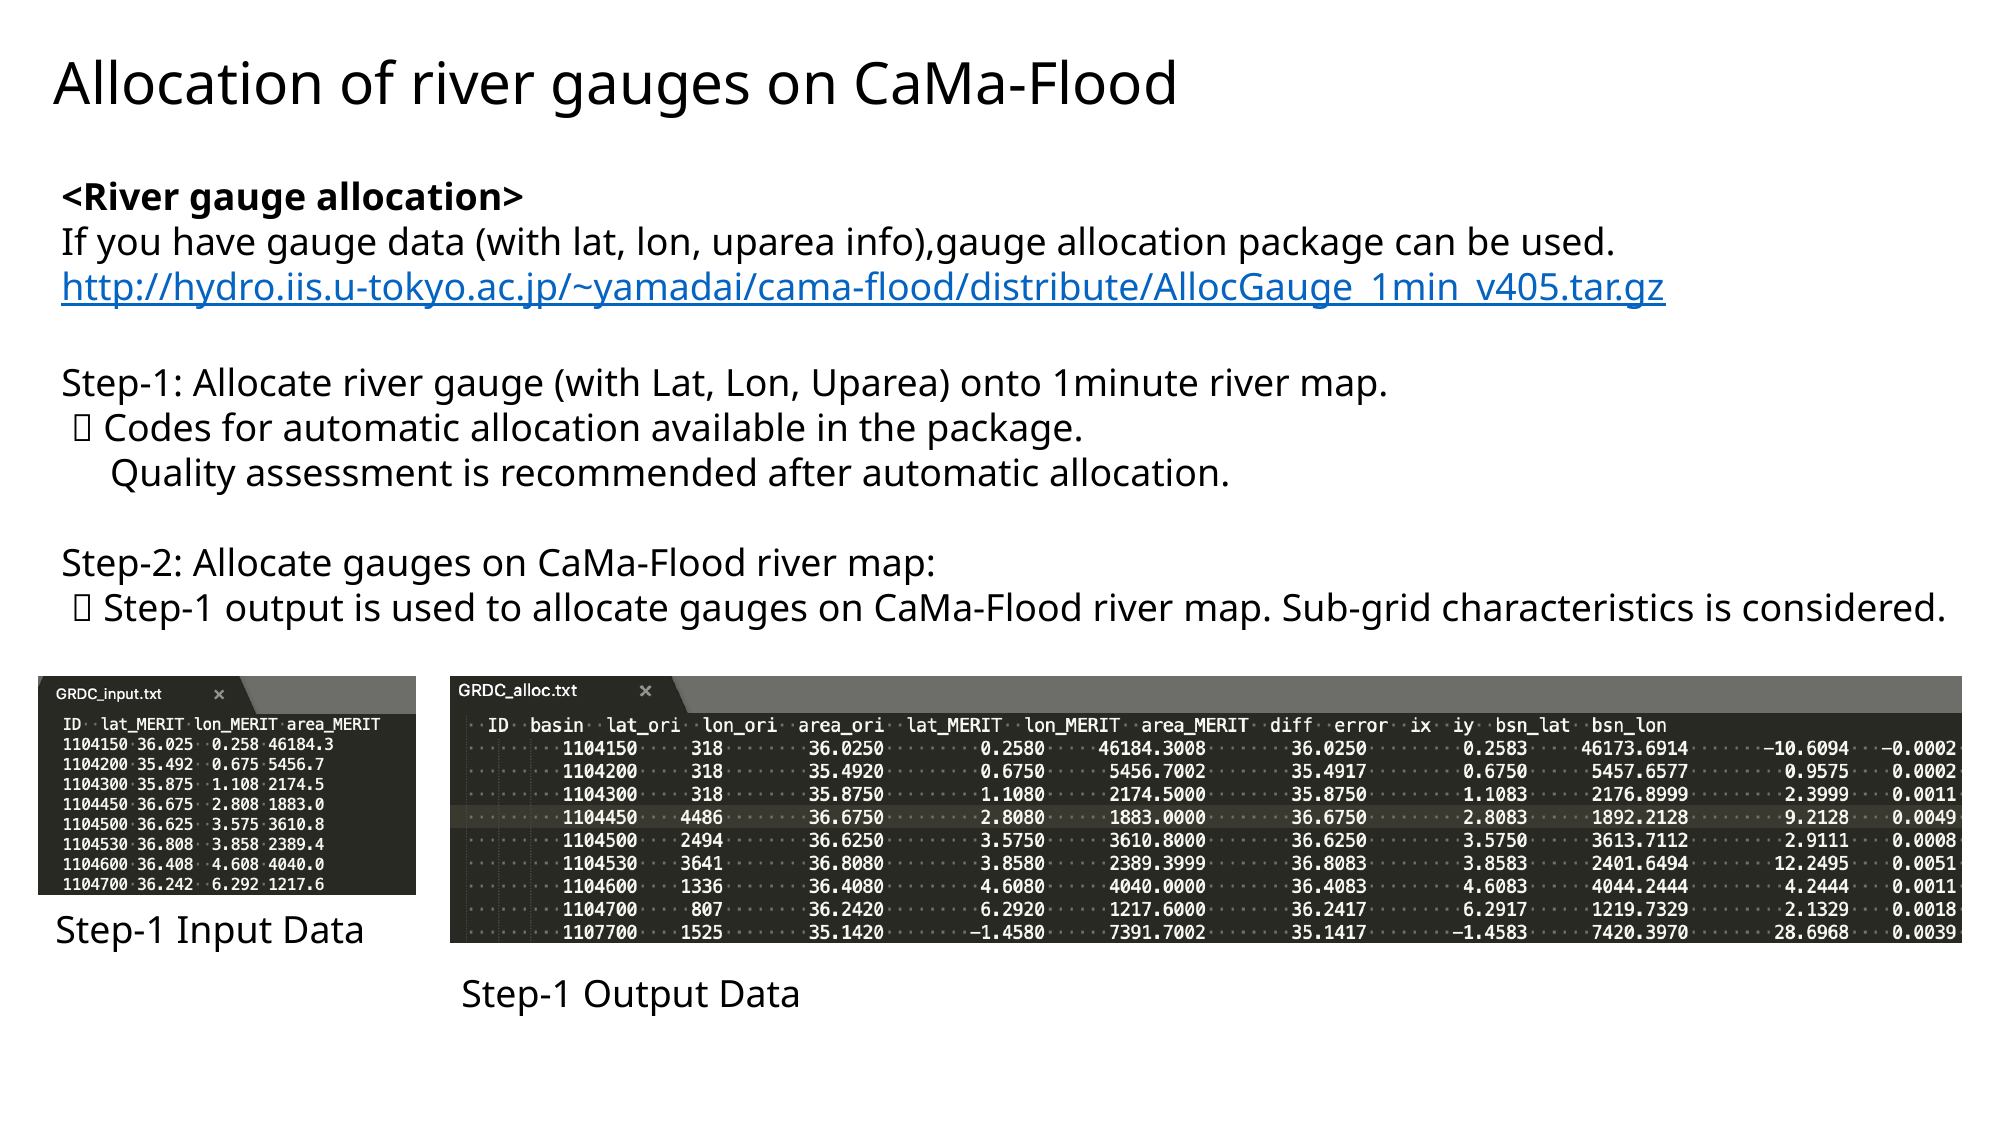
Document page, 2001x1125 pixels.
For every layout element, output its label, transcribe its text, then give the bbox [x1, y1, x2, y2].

picture [450, 676, 1962, 943]
text_box Allocation of river gauges on CaMa-Flood [39, 38, 1194, 124]
text_box Step-1 Output Data [446, 962, 817, 1022]
text_box Step-1 Input Data [40, 898, 381, 959]
picture [38, 676, 416, 895]
text_box <River gauge allocation> If you have gauge data (with lat, lon, uparea info),gauge allocation package can be used. http://hydro.iis.u-tokyo.ac.jp/~yamadai/cama-flood/distribute/AllocGauge_1min_v405.tar.gz Step-1: Allocate river gauge (with Lat, Lon, Uparea) onto 1minute river map.  Codes for automatic allocation available in the package. Quality assessment is recommended after automatic allocation. Step-2: Allocate gauges on CaMa-Flood river map:  Step-1 output is used to allocate gauges on CaMa-Flood river map. Sub-grid characteristics is considered. [46, 165, 1974, 637]
